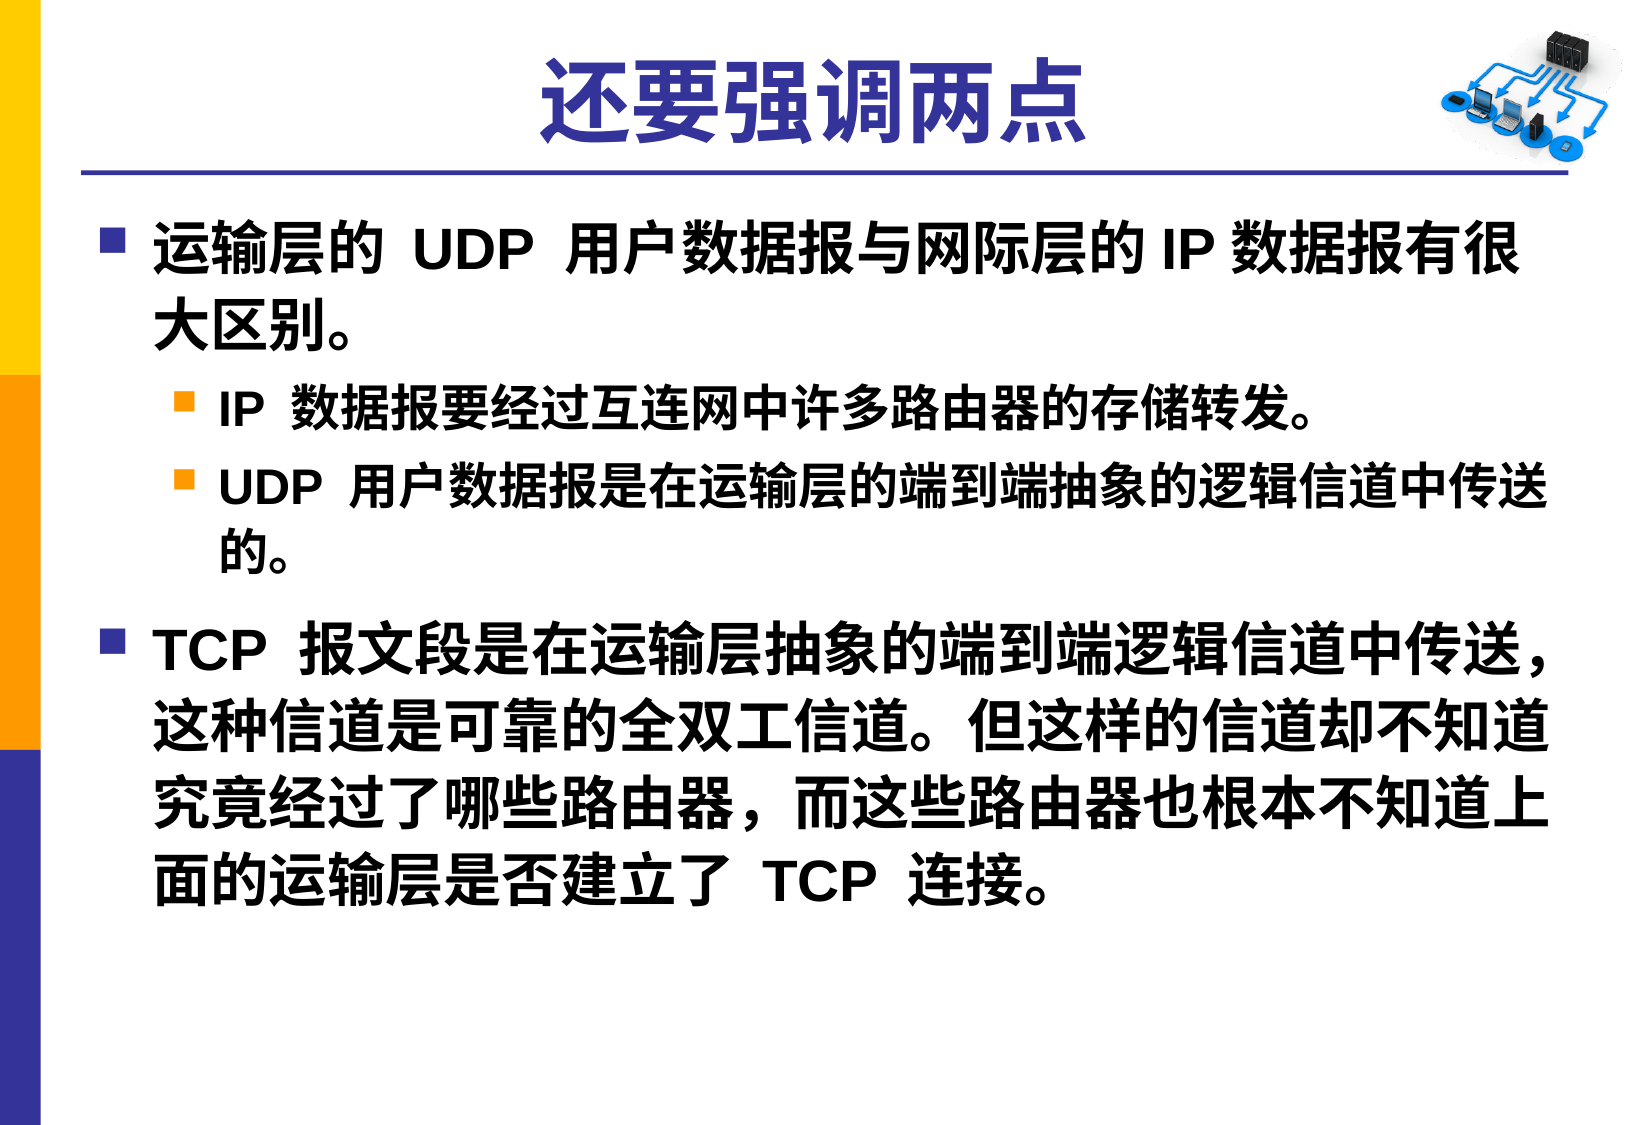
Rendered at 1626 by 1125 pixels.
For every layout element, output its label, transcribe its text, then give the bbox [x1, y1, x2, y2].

list 运输层的 UDP 用户数据报与网际层的IP数据报有很大区别。 IP 数据报要经过互连网中许多路由器的存储转发。 UDP 用户数据报是在运输层的端到端抽象的逻辑信道中传送的。 TCP 报文段是在运输层抽象的端到端逻辑信道中传送，这种信道是可靠的全双工信道。但这样的信道却不知道究竟经过了哪些路由器，而这些路由器也根本不知道上面的运输层是否建立了 TCP 连接。 [81, 196, 1569, 1006]
title 还要强调两点 [81, 30, 1569, 161]
picture [1438, 30, 1624, 165]
